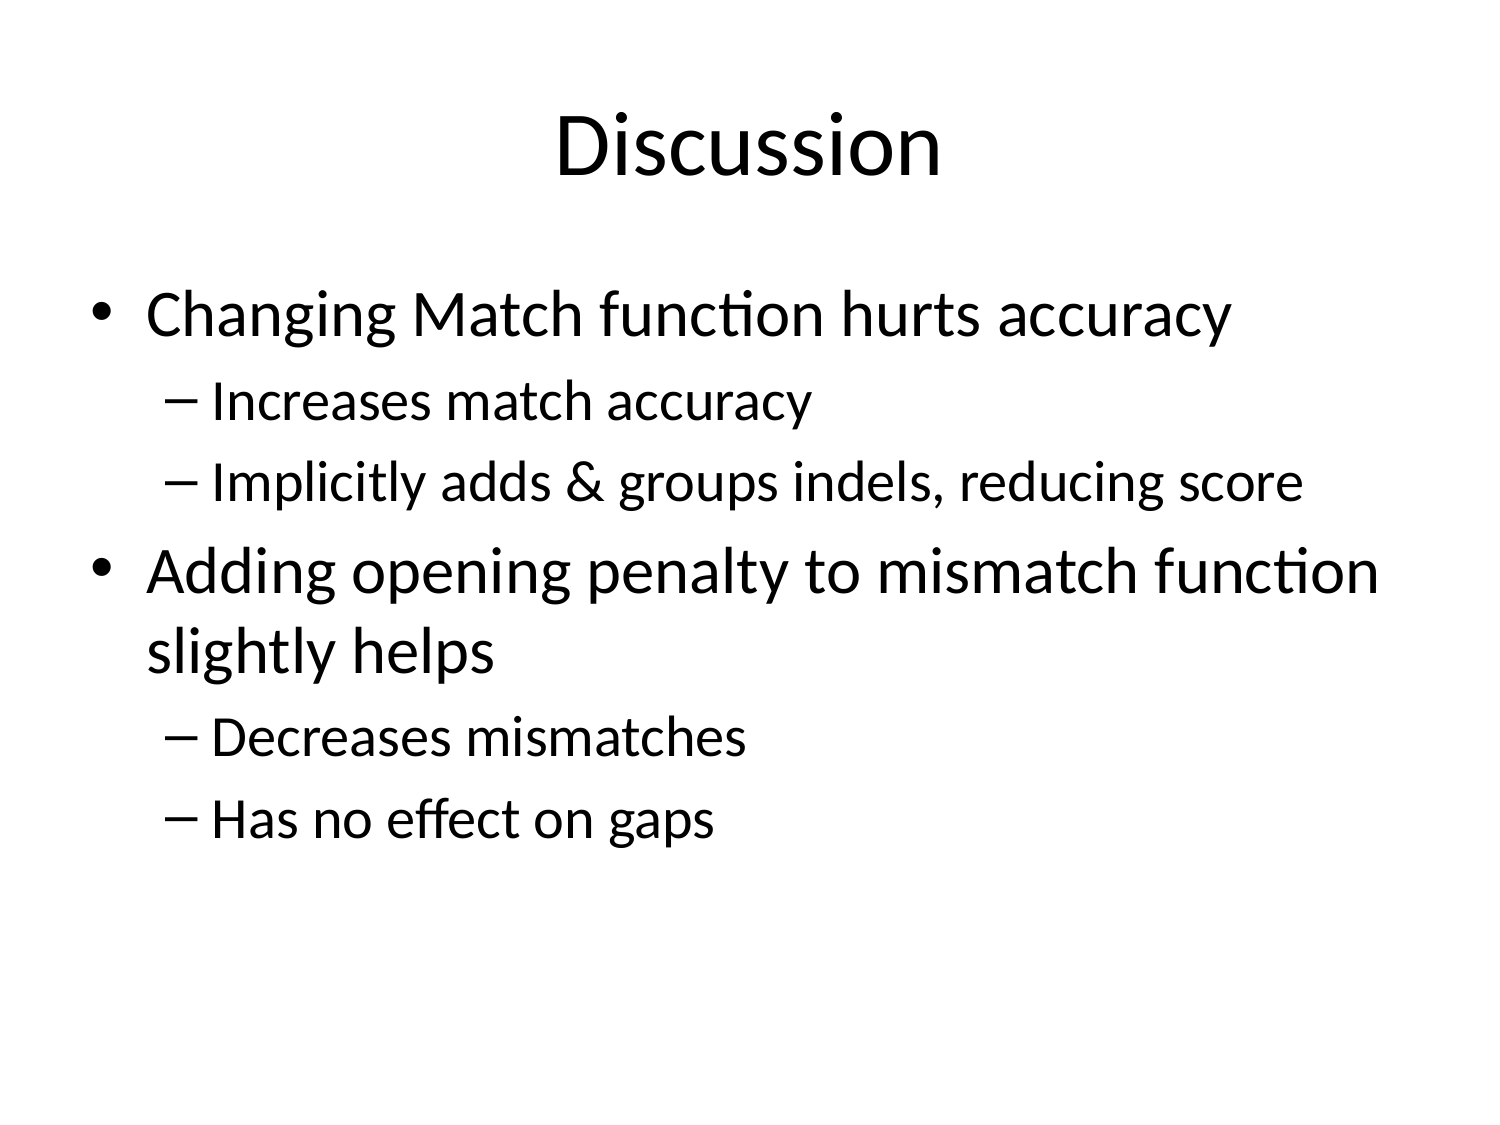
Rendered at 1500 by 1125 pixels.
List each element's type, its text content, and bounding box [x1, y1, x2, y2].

list Changing Match function hurts accuracy Increases match accuracy Implicitly adds & groups indels, reducing score Adding opening penalty to mismatch function slightly helps Decreases mismatches Has no effect on gaps [75, 262, 1425, 1005]
title Discussion [75, 45, 1425, 233]
